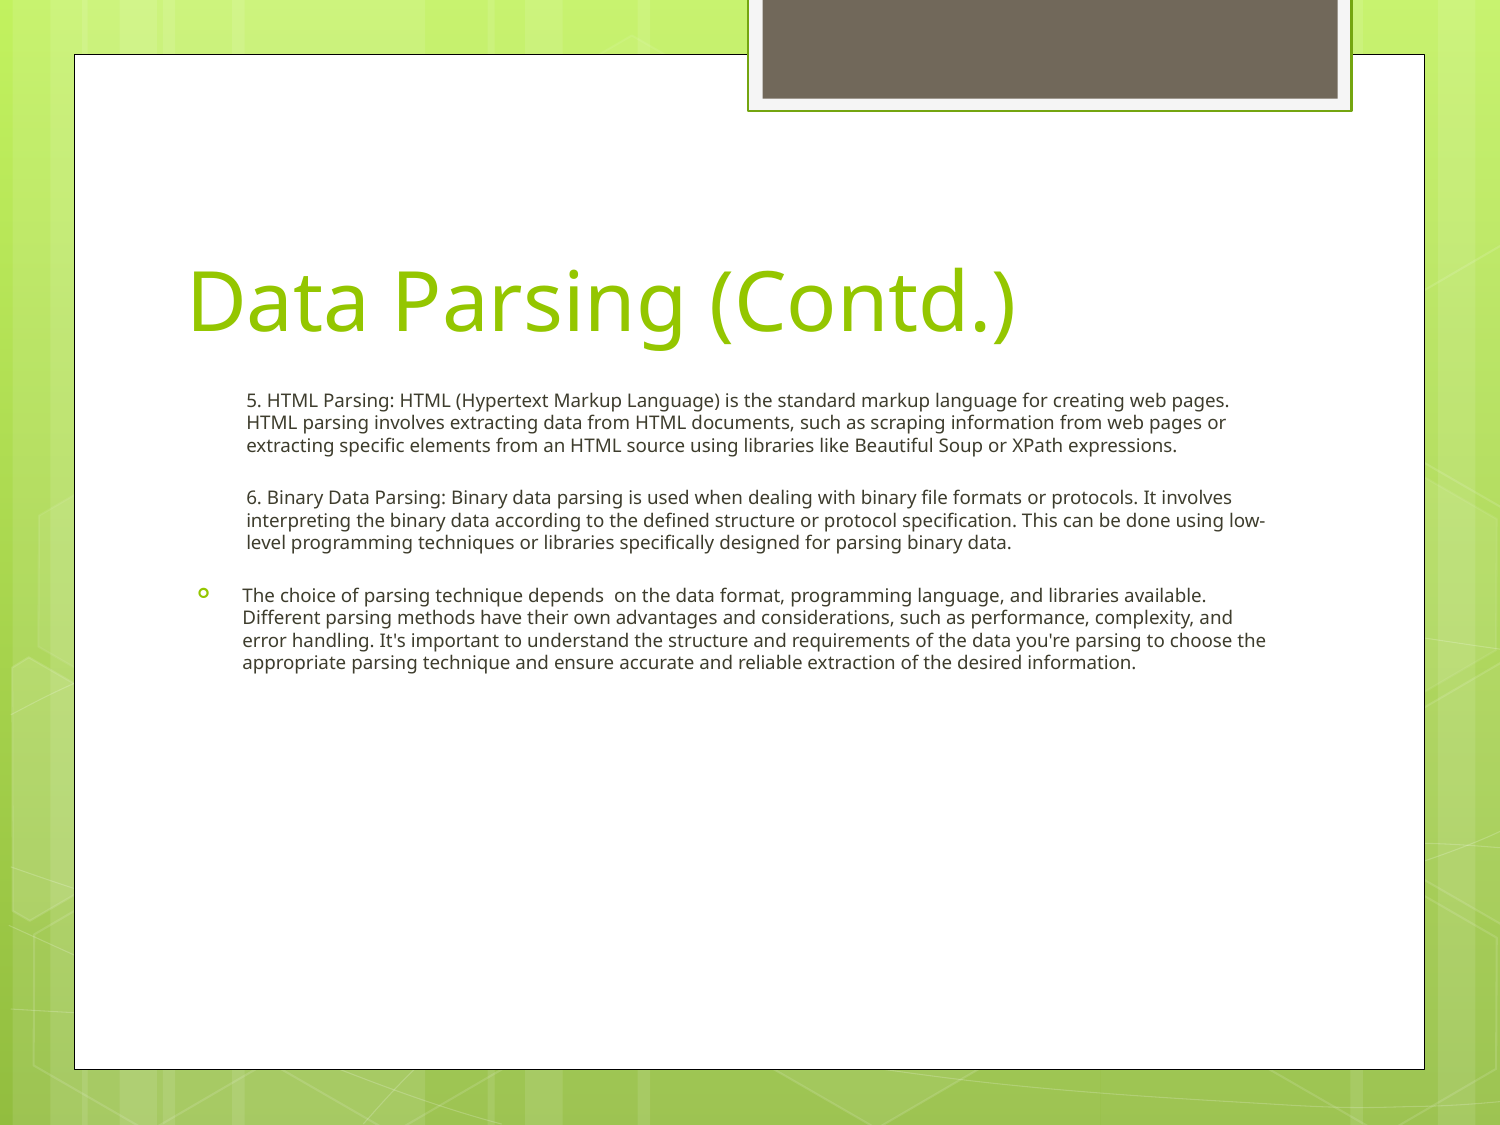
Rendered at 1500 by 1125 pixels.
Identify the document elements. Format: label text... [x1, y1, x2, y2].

list 5. HTML Parsing: HTML (Hypertext Markup Language) is the standard markup language for creating web pages. HTML parsing involves extracting data from HTML documents, such as scraping information from web pages or extracting specific elements from an HTML source using libraries like Beautiful Soup or XPath expressions. 6. Binary Data Parsing: Binary data parsing is used when dealing with binary file formats or protocols. It involves interpreting the binary data according to the defined structure or protocol specification. This can be done using low-level programming techniques or libraries specifically designed for parsing binary data. The choice of parsing technique depends on the data format, programming language, and libraries available. Different parsing methods have their own advantages and considerations, such as performance, complexity, and error handling. It's important to understand the structure and requirements of the data you're parsing to choose the appropriate parsing technique and ensure accurate and reliable extraction of the desired information. [171, 381, 1283, 957]
title Data Parsing (Contd.) [171, 168, 1324, 357]
